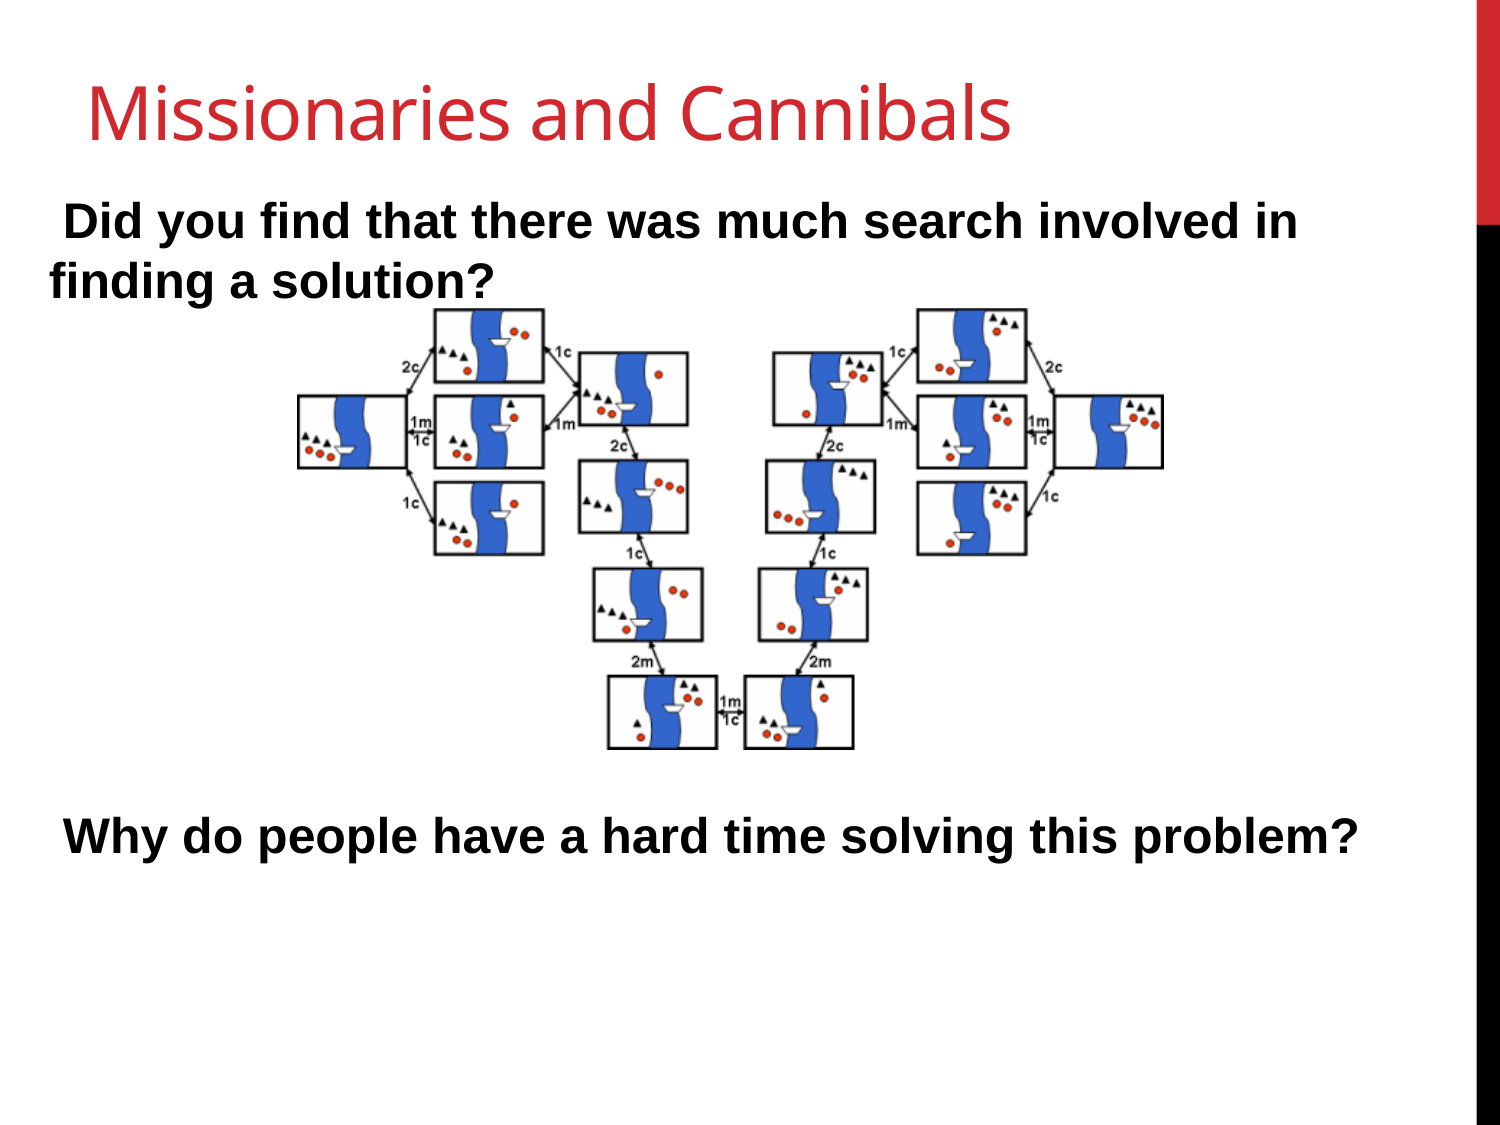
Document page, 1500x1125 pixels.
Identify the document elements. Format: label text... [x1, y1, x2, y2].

list Did you find that there was much search involved in finding a solution? Why do people have a hard time solving this problem? [38, 182, 1473, 962]
picture [296, 307, 1164, 751]
title Missionaries and Cannibals [75, 25, 1473, 161]
